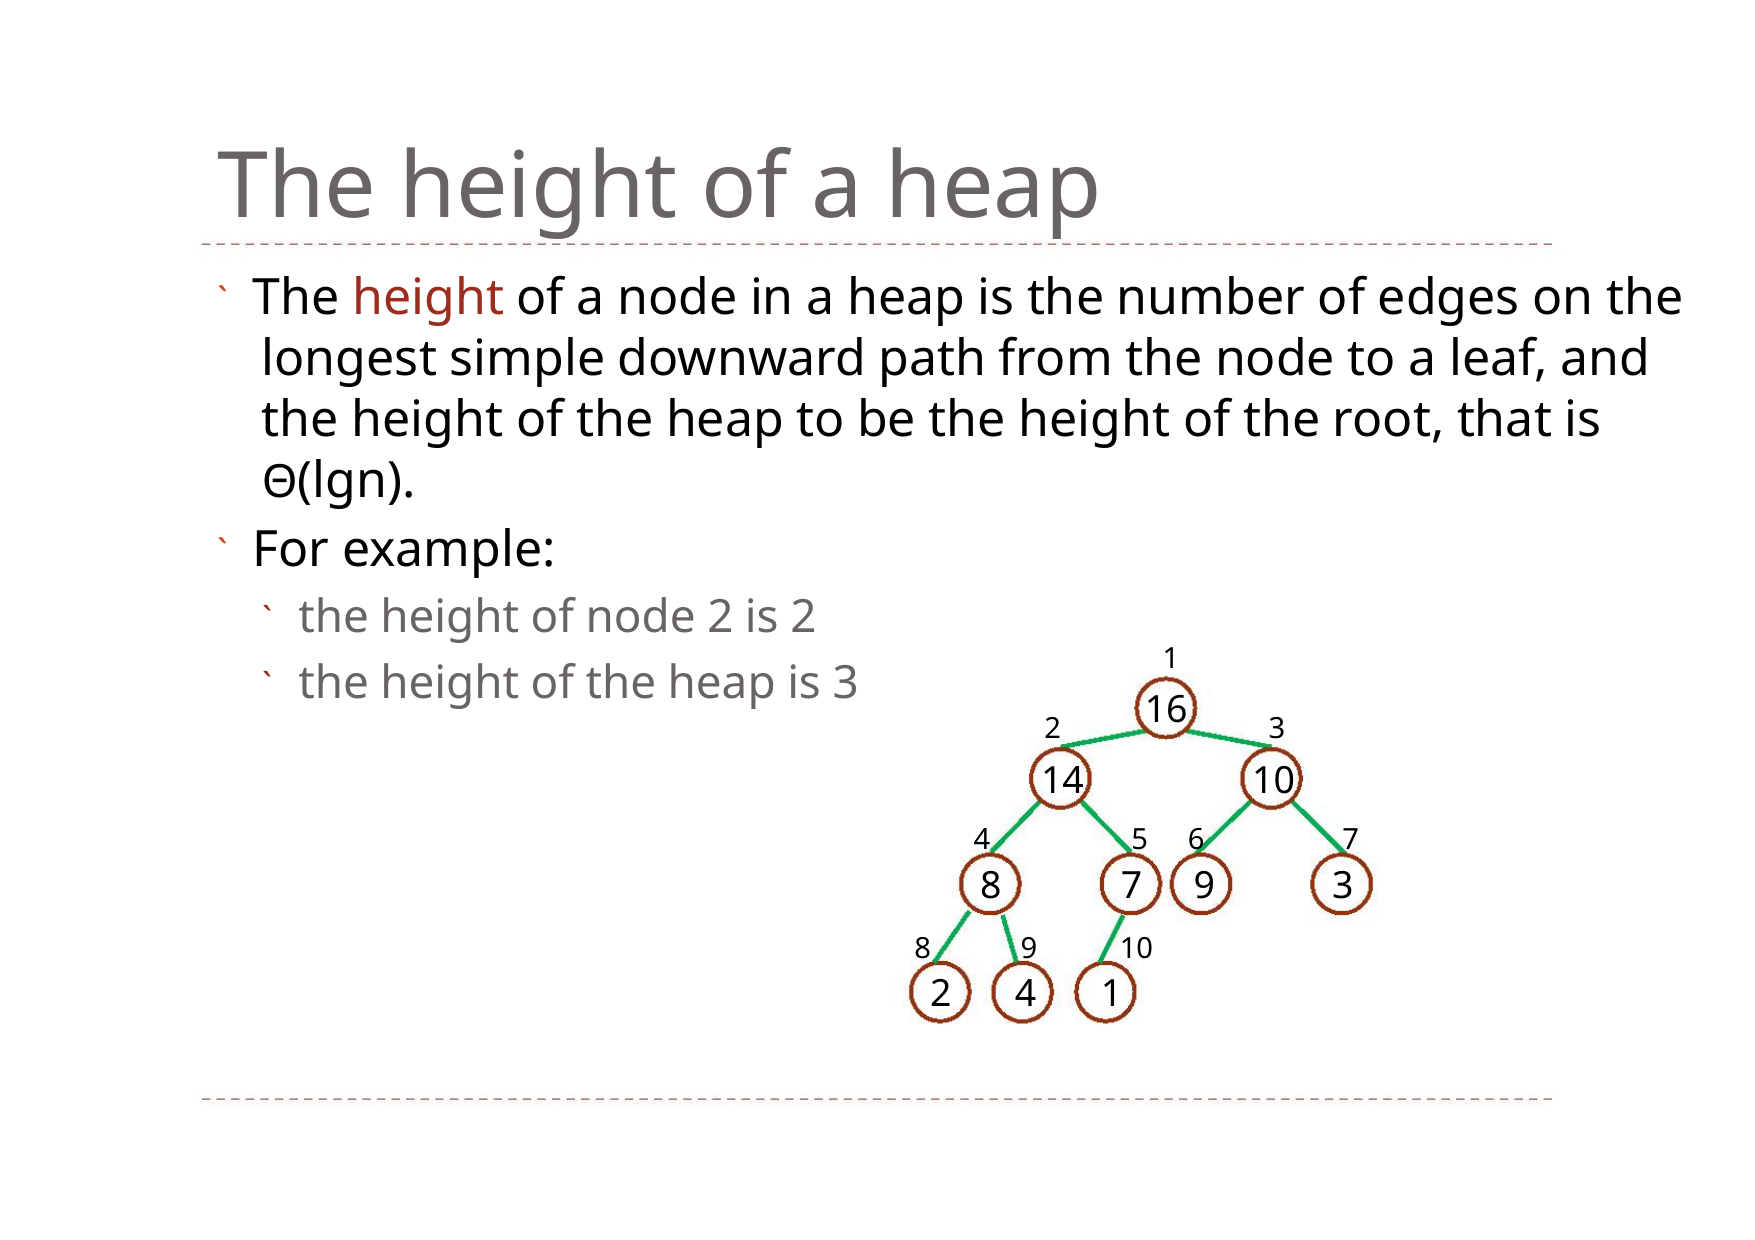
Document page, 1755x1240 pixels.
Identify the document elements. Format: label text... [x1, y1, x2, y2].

text_box 16 [1144, 687, 1243, 730]
text_box 3 [1332, 860, 1408, 907]
text_box ` the height of node 2 is 2 ` the height of the heap is 3 [262, 586, 875, 708]
text_box 5 6 [1131, 819, 1245, 856]
text_box ` The height of a node in a heap is the number of edges on the longest simple downward path from the node to a leaf, and the height of the heap to be the height of the root, that is Θ(lgn). [217, 263, 1694, 508]
text_box 4 [973, 819, 1032, 856]
text_box [127, 56, 1627, 1182]
text_box 1 [1162, 638, 1221, 674]
text_box 8 [980, 860, 1056, 907]
text_box 14 [1041, 754, 1136, 801]
text_box 7 [1342, 819, 1401, 856]
text_box 8 [914, 928, 973, 965]
text_box 9 [1020, 928, 1080, 965]
text_box 3 [1268, 709, 1328, 745]
text_box The height of a heap [217, 158, 1132, 237]
text_box 2 4 1 [930, 968, 1171, 1015]
text_box ` For example: [217, 515, 600, 577]
text_box 10 [1119, 928, 1194, 965]
text_box 10 [1252, 754, 1347, 801]
text_box 2 [1044, 709, 1103, 745]
text_box 7 9 [1120, 860, 1267, 907]
